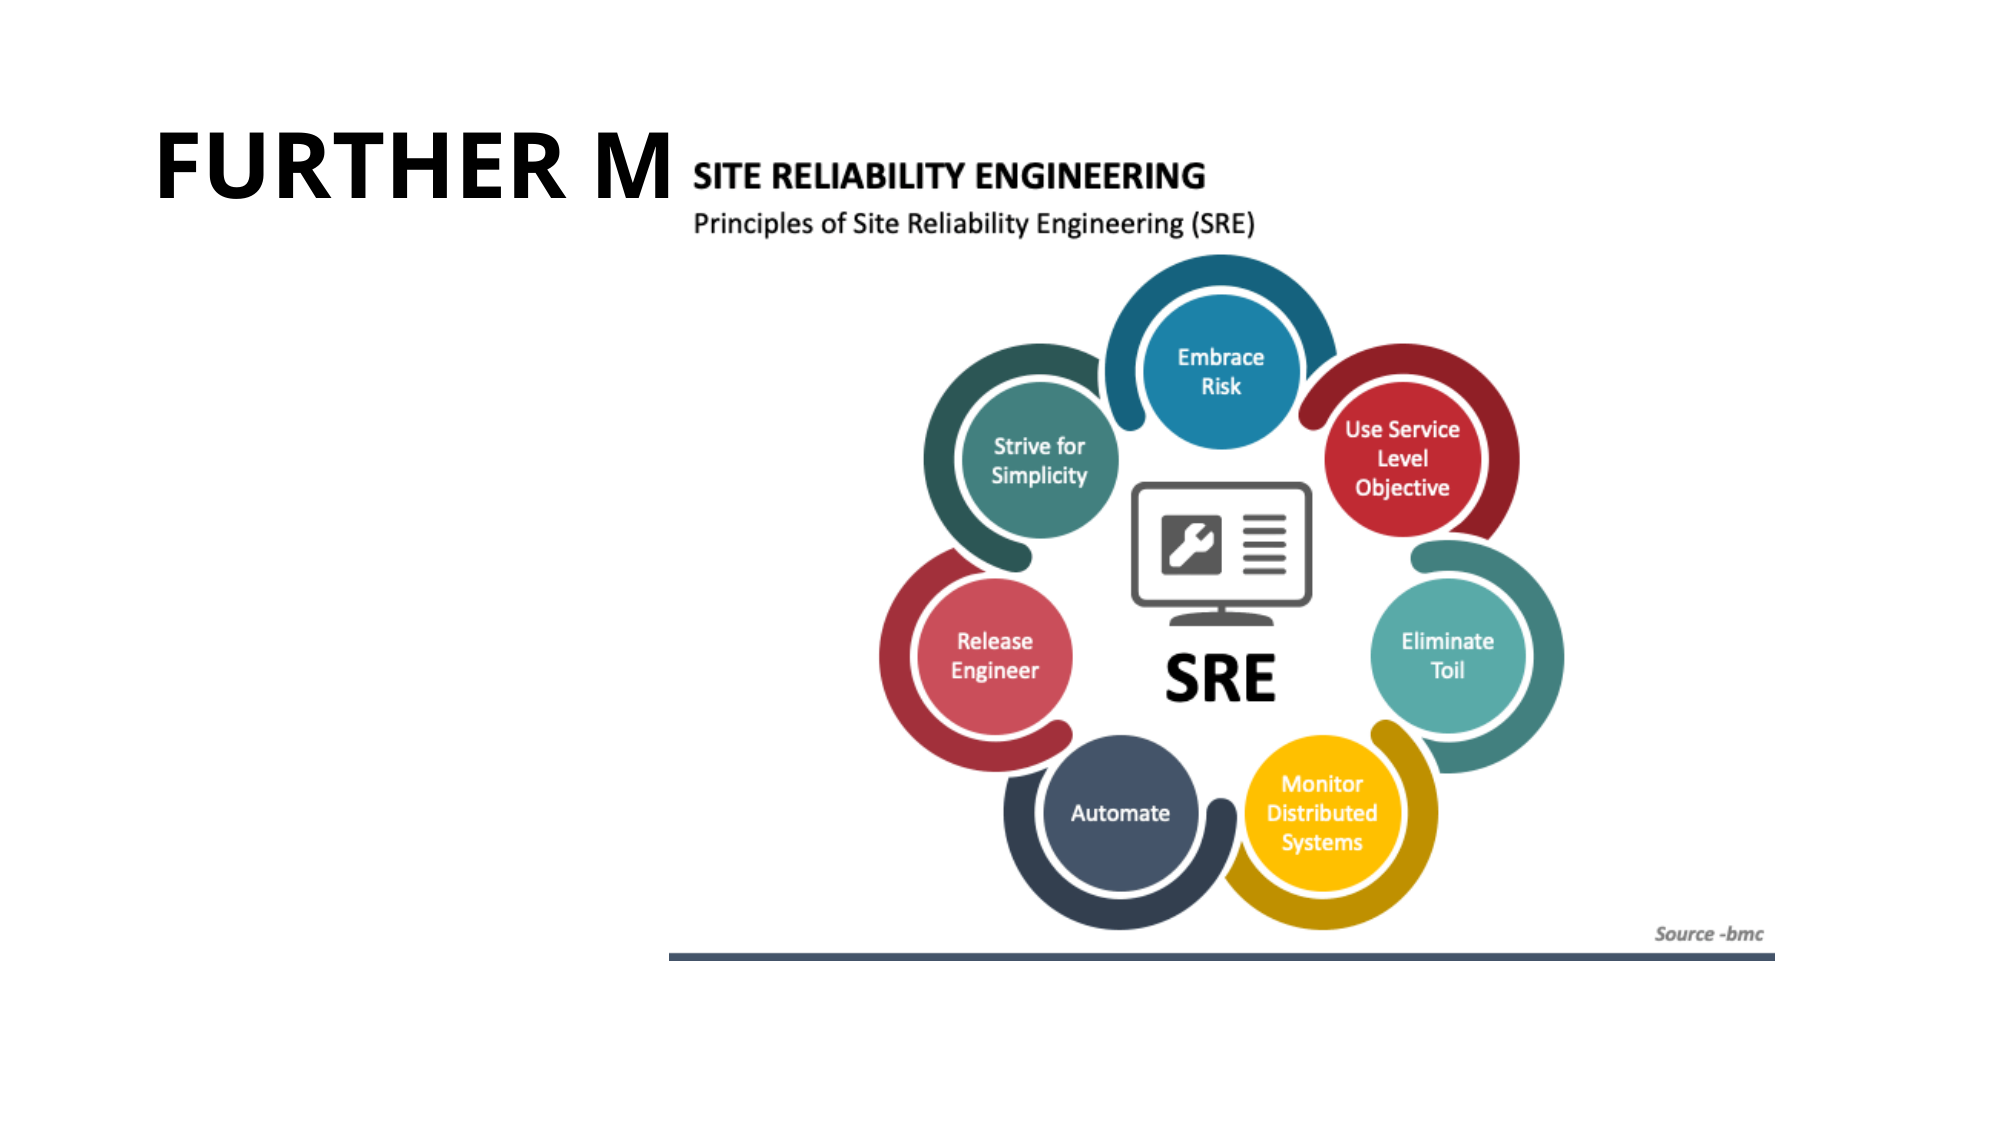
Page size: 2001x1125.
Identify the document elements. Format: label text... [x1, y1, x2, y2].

title FURTHER MAP [137, 59, 1863, 278]
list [669, 132, 1775, 961]
